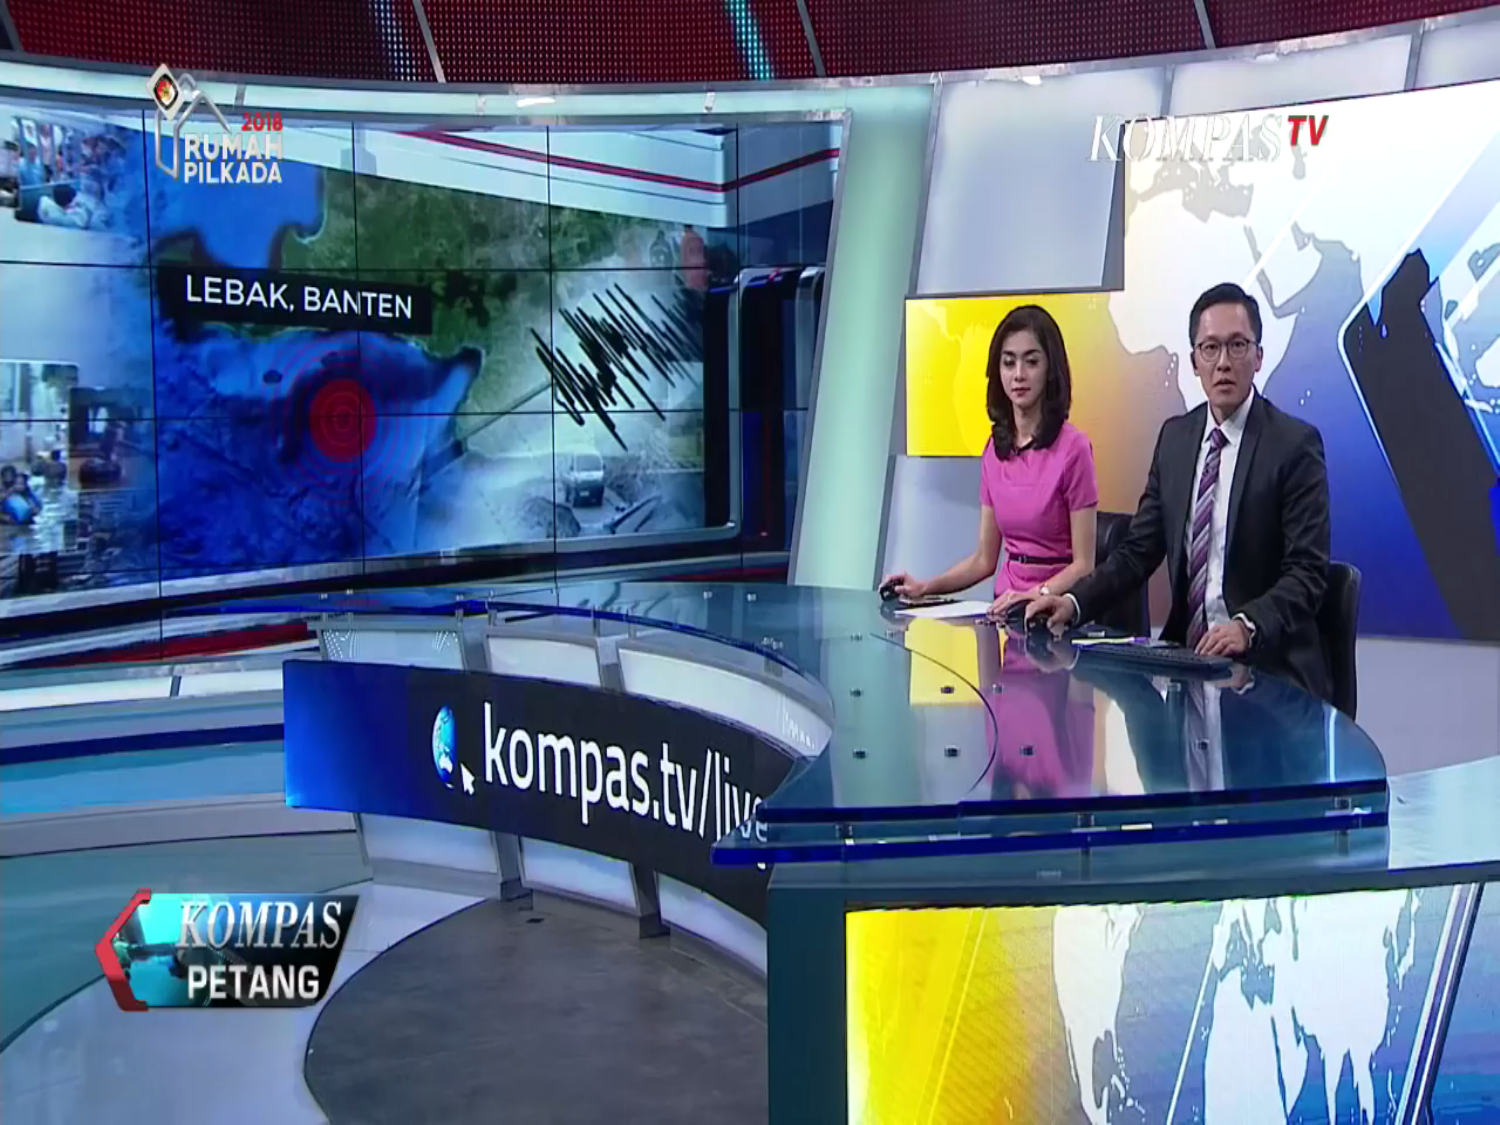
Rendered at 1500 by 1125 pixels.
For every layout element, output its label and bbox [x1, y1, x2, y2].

list [0, 0, 1500, 1125]
